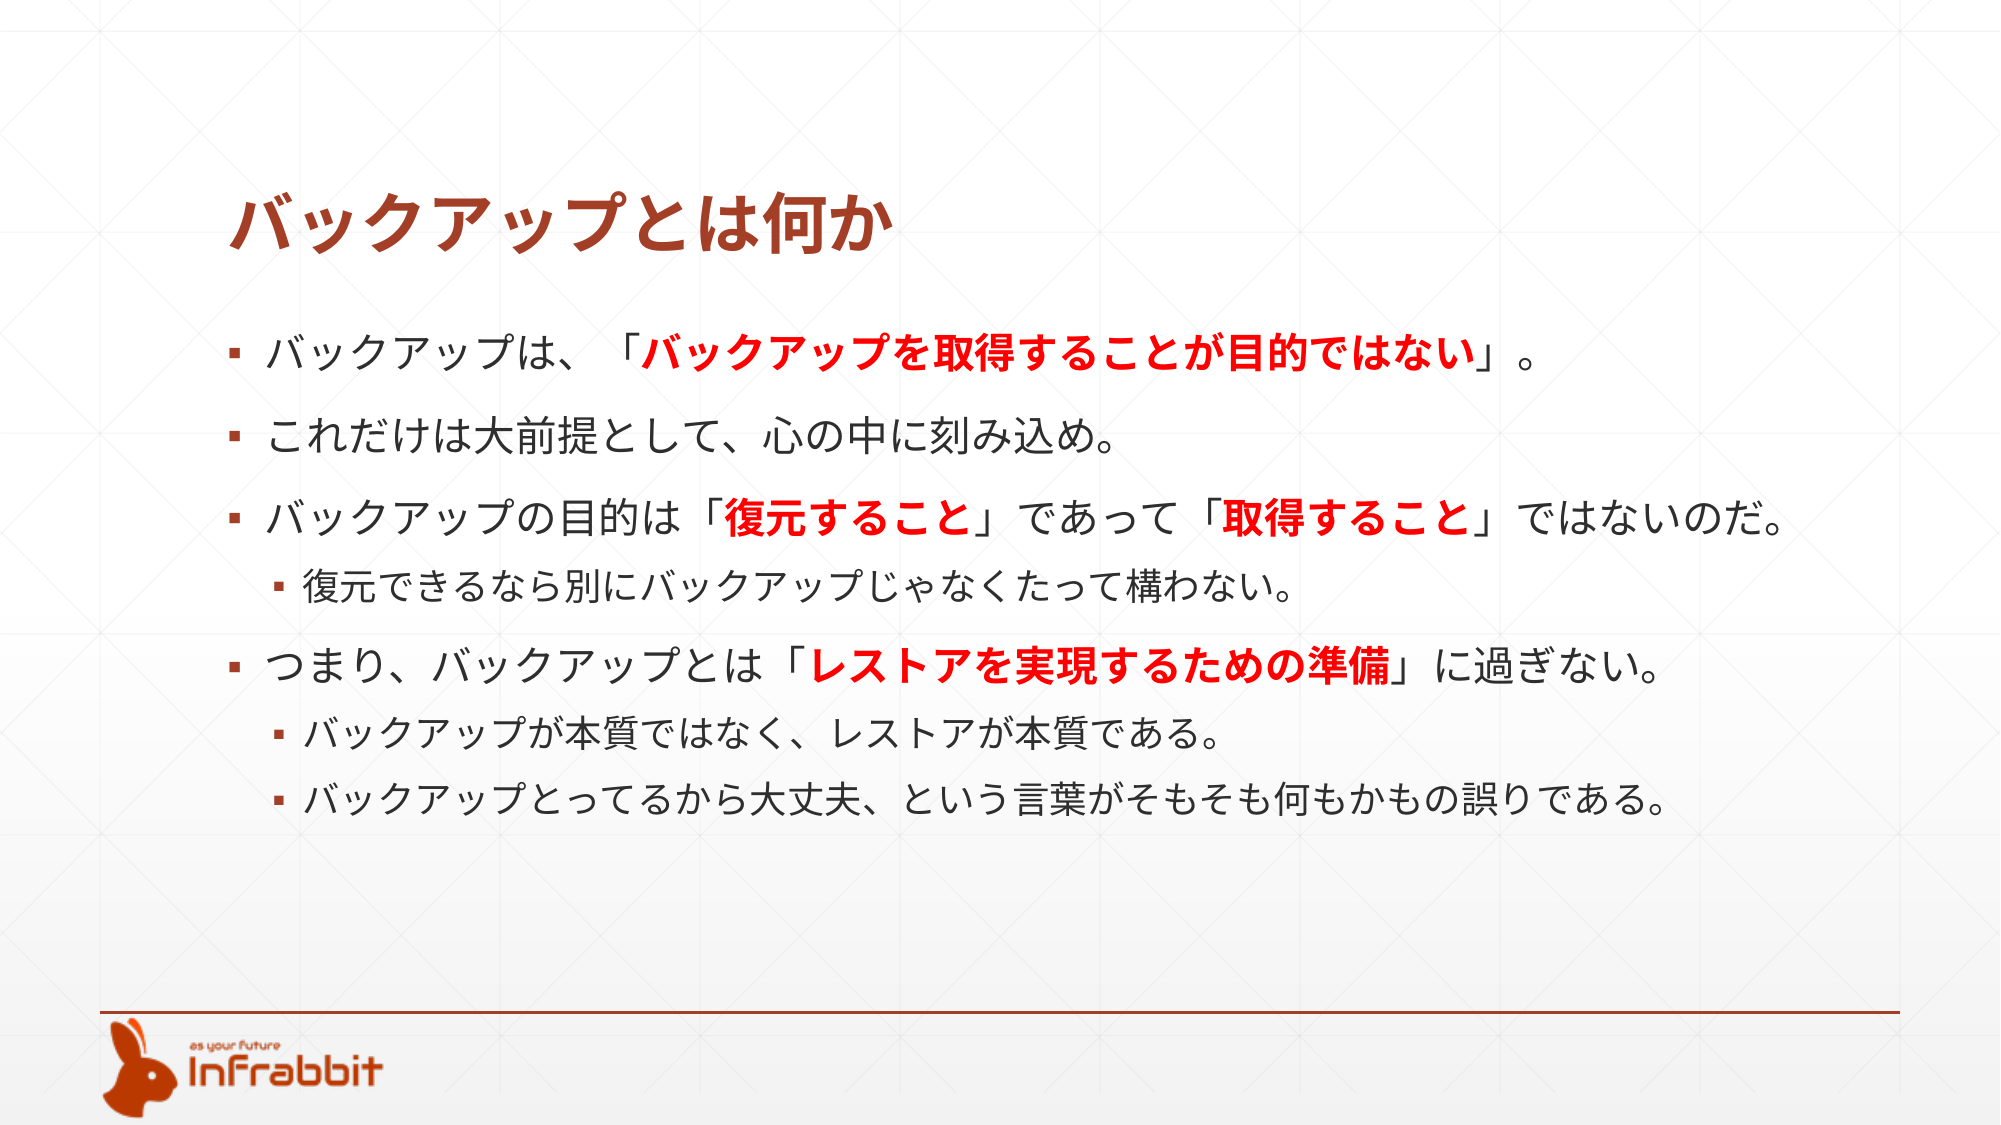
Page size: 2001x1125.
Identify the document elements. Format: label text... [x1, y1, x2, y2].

list バックアップは、「バックアップを取得することが目的ではない」。 これだけは大前提として、心の中に刻み込め。 バックアップの目的は「復元すること」であって「取得すること」ではないのだ。 復元できるなら別にバックアップじゃなくたって構わない。 つまり、バックアップとは「レストアを実現するための準備」に過ぎない。 バックアップが本質ではなく、レストアが本質である。 バックアップとってるから大丈夫、という言葉がそもそも何もかもの誤りである。 [212, 324, 1788, 950]
picture [99, 1014, 387, 1122]
title バックアップとは何か [212, 82, 1788, 271]
